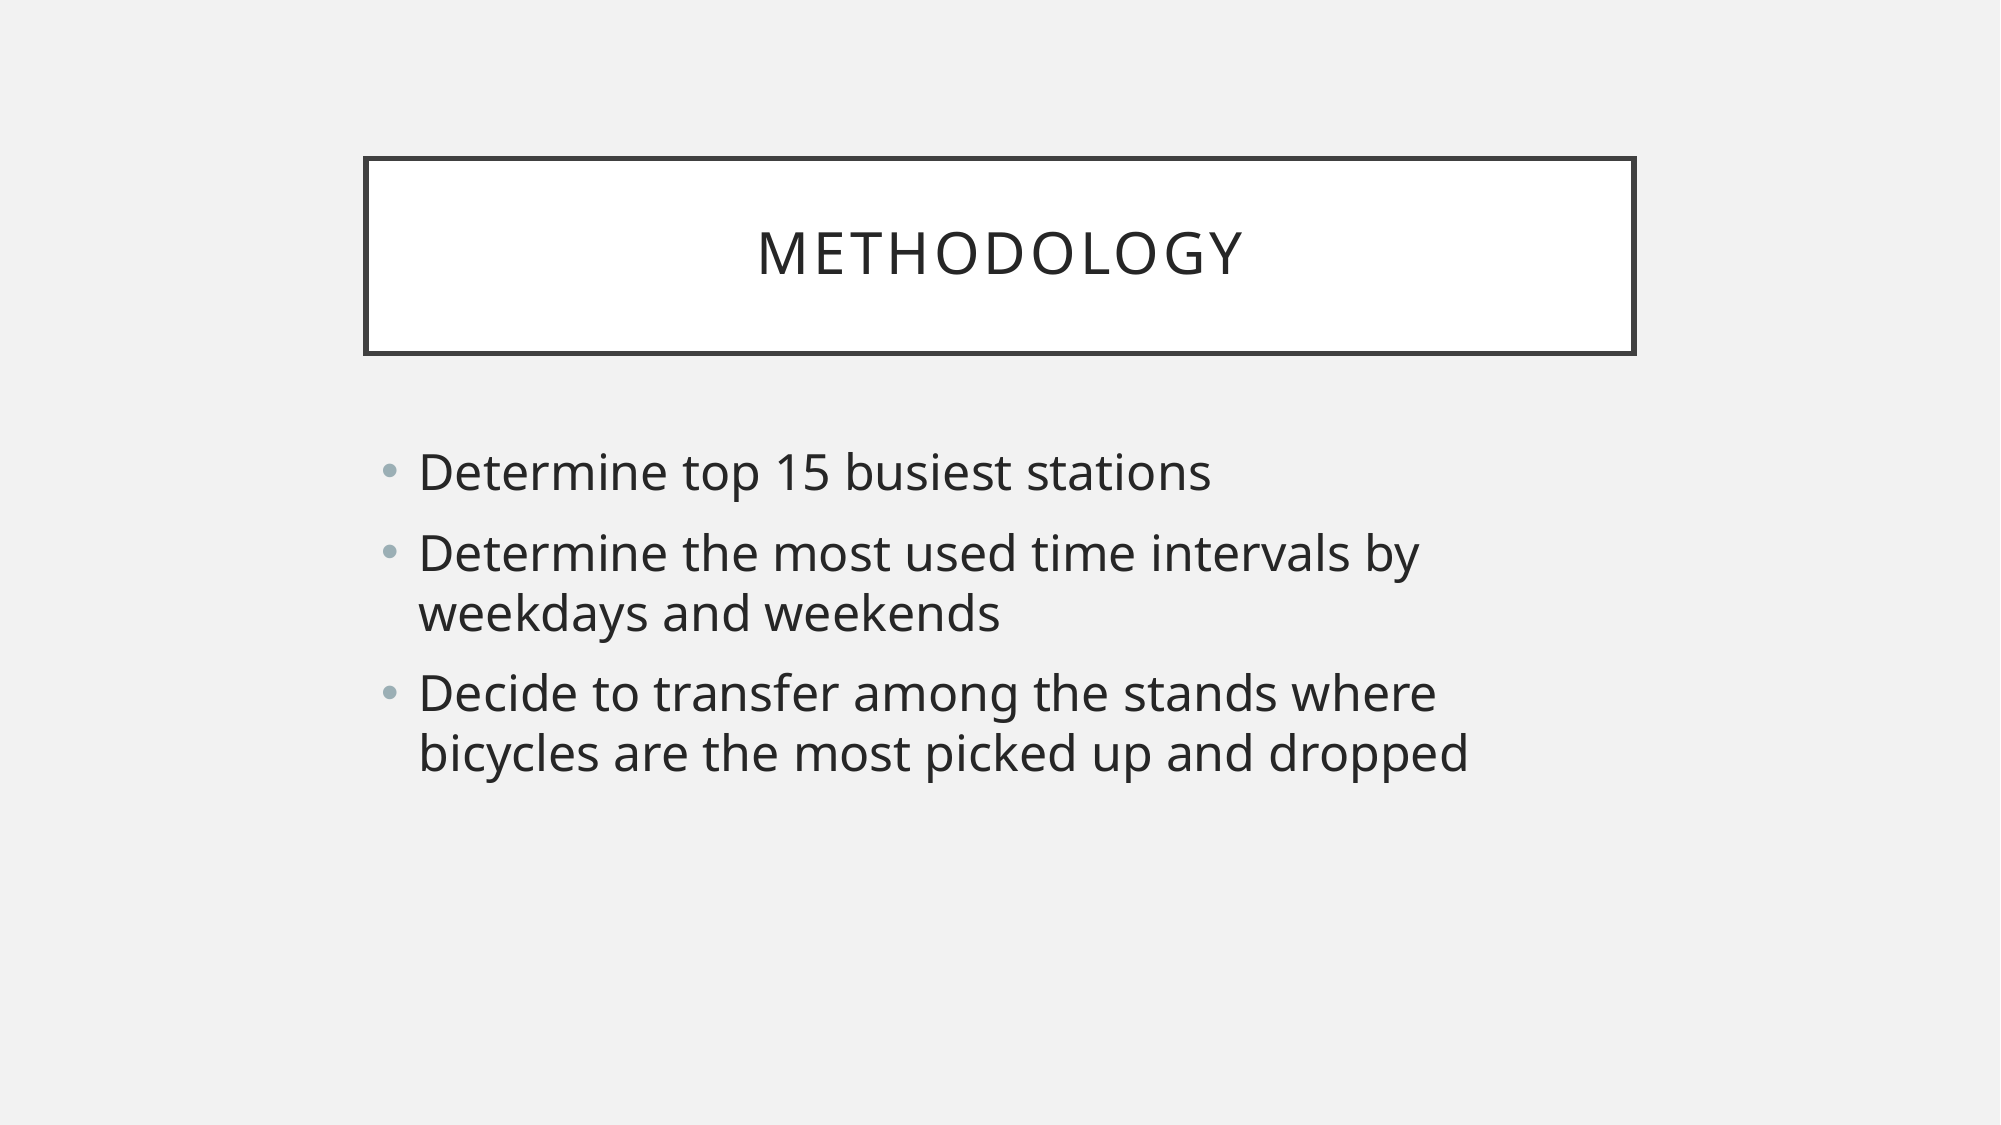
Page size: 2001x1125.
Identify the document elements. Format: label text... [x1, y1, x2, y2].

title methodology [363, 156, 1637, 356]
list Determine top 15 busiest stations Determine the most used time intervals by weekdays and weekends Decide to transfer among the stands where bicycles are the most picked up and dropped [366, 432, 1634, 942]
